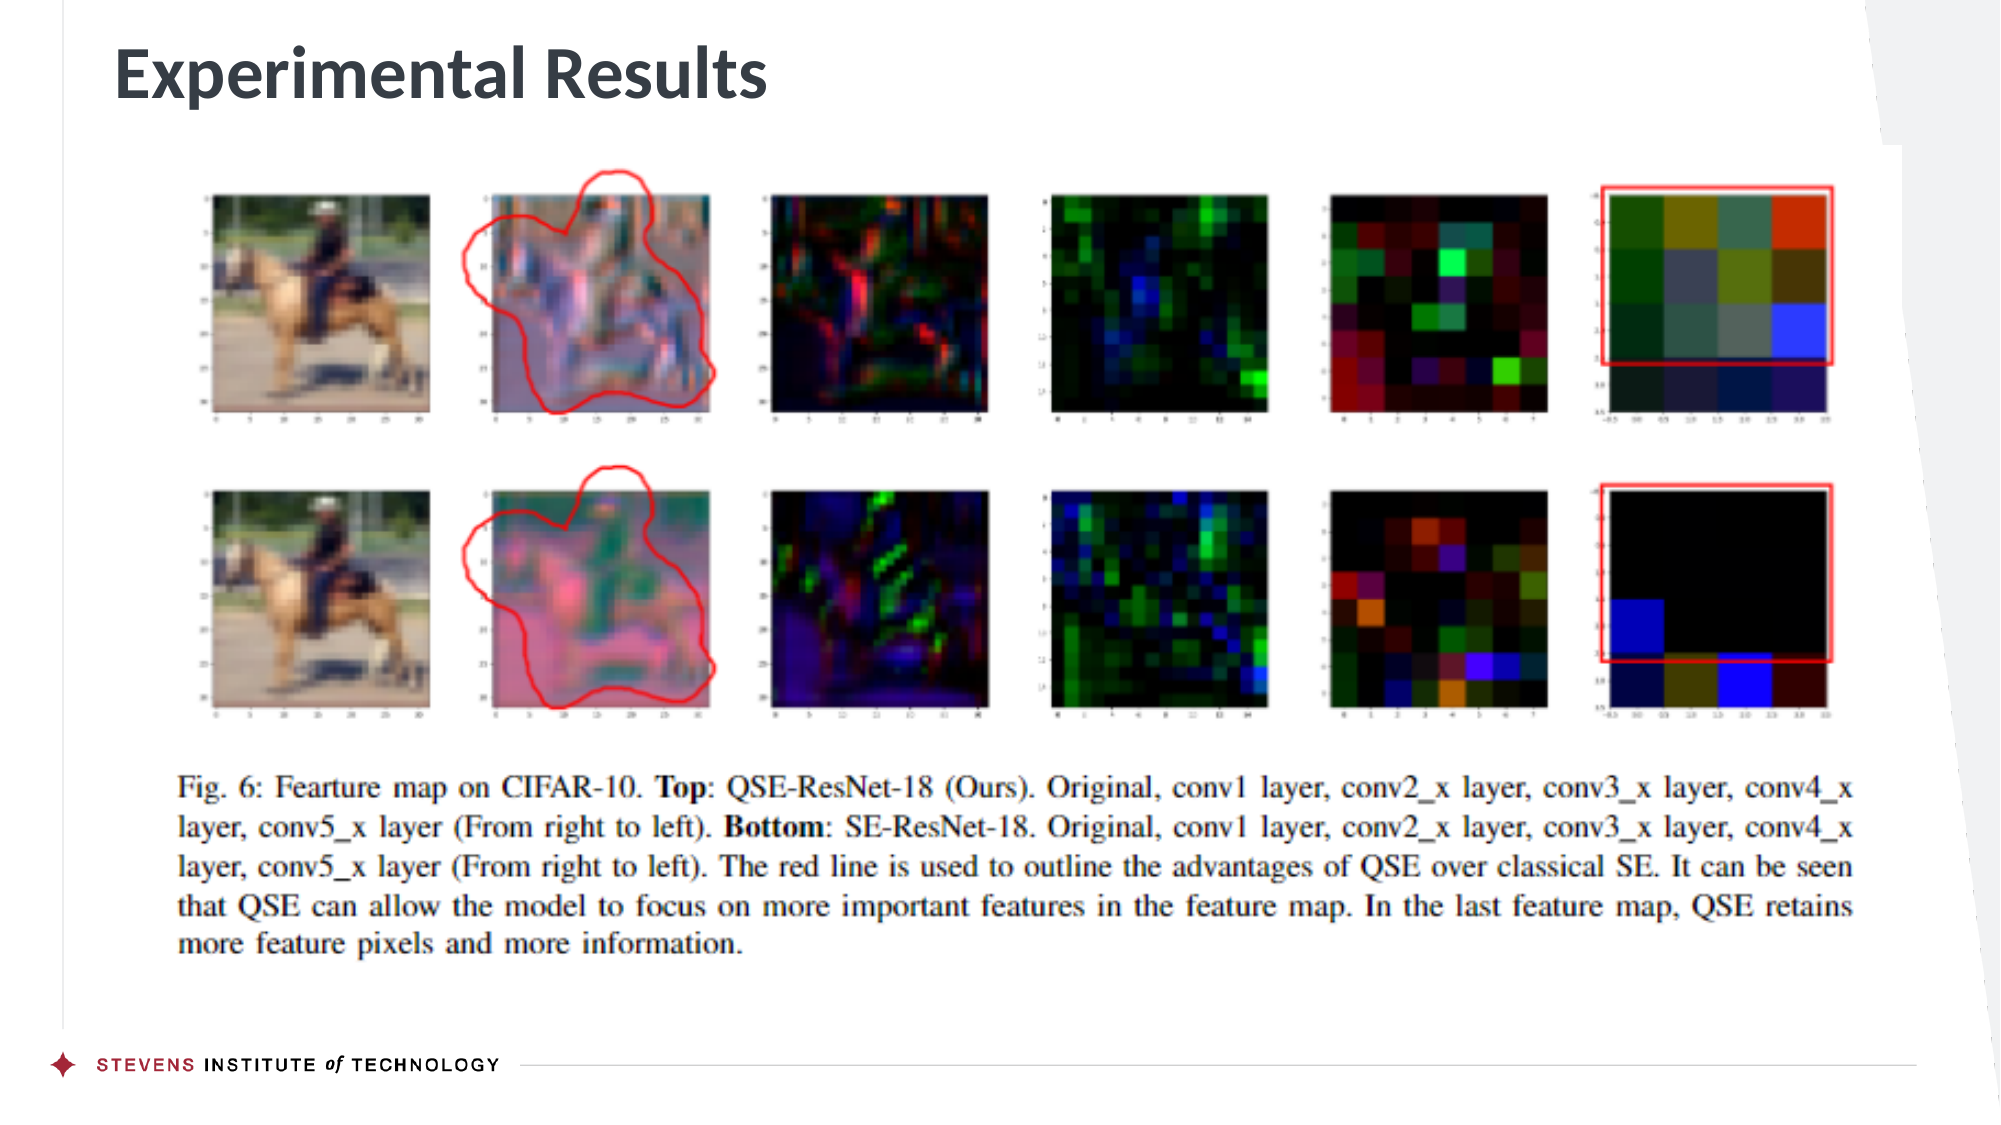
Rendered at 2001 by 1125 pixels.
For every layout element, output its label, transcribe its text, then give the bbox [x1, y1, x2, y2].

text_box Experimental Results [100, 15, 862, 121]
picture [132, 145, 1902, 976]
slide_number [1538, 1029, 1988, 1090]
